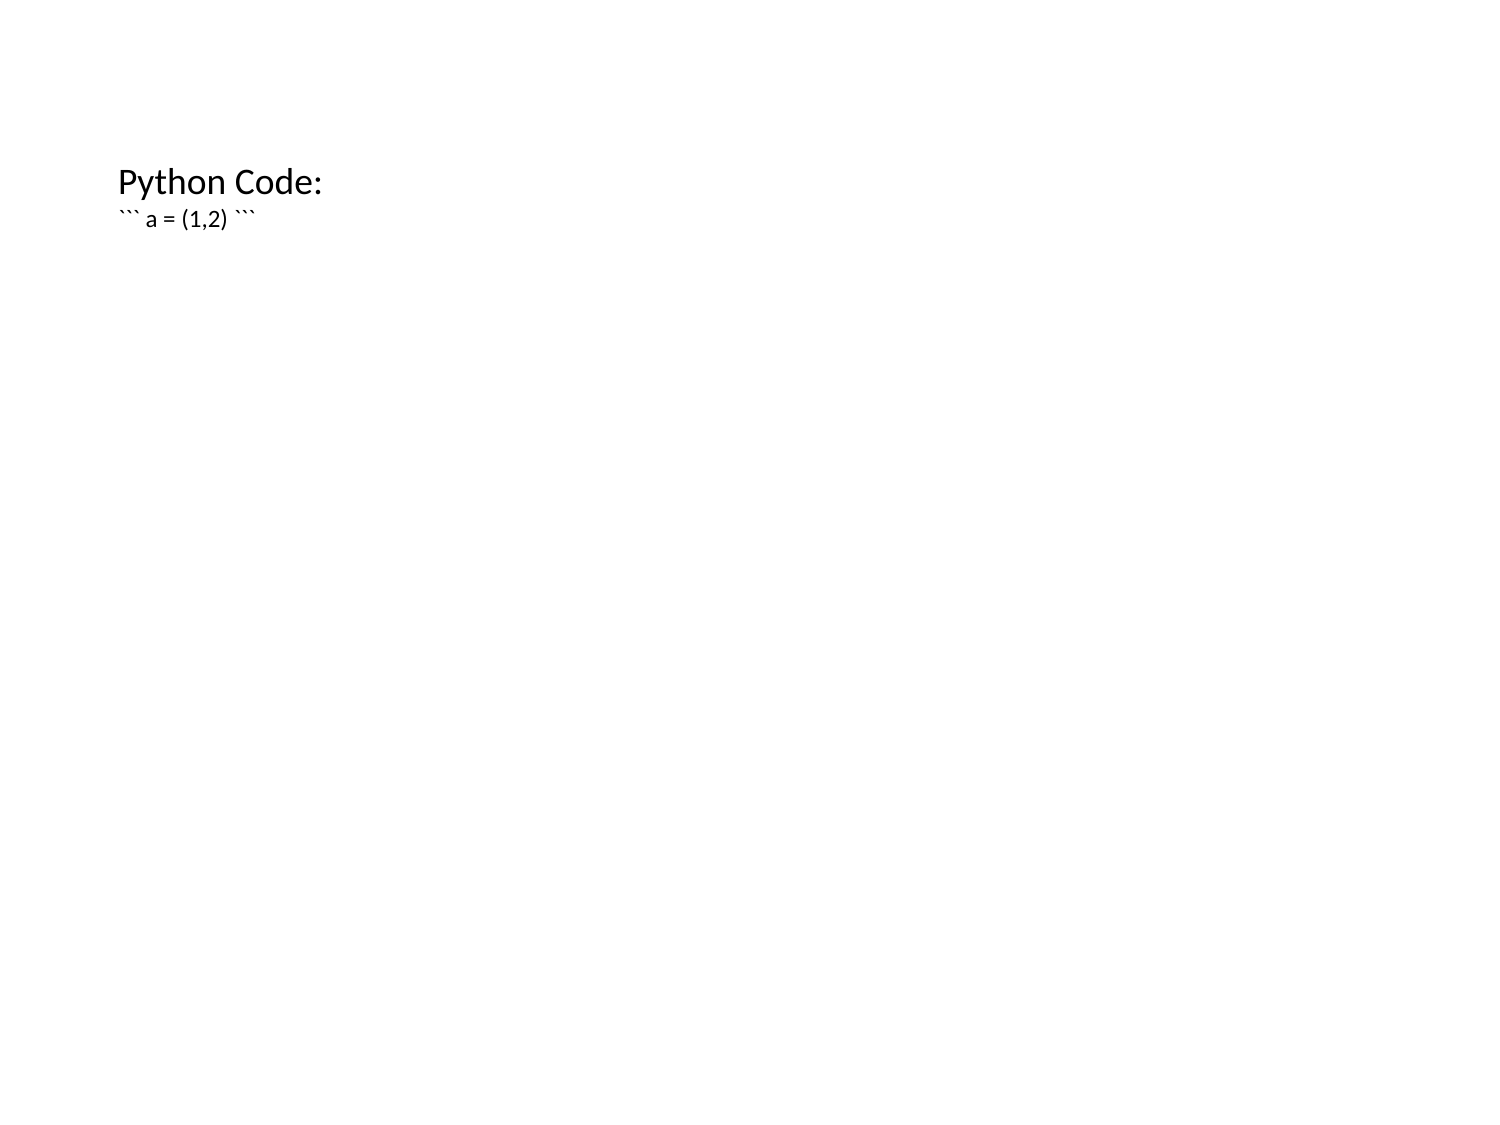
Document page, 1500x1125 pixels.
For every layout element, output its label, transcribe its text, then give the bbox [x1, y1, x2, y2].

text_box Python Code: ``` a = (1,2) ``` [103, 149, 347, 270]
